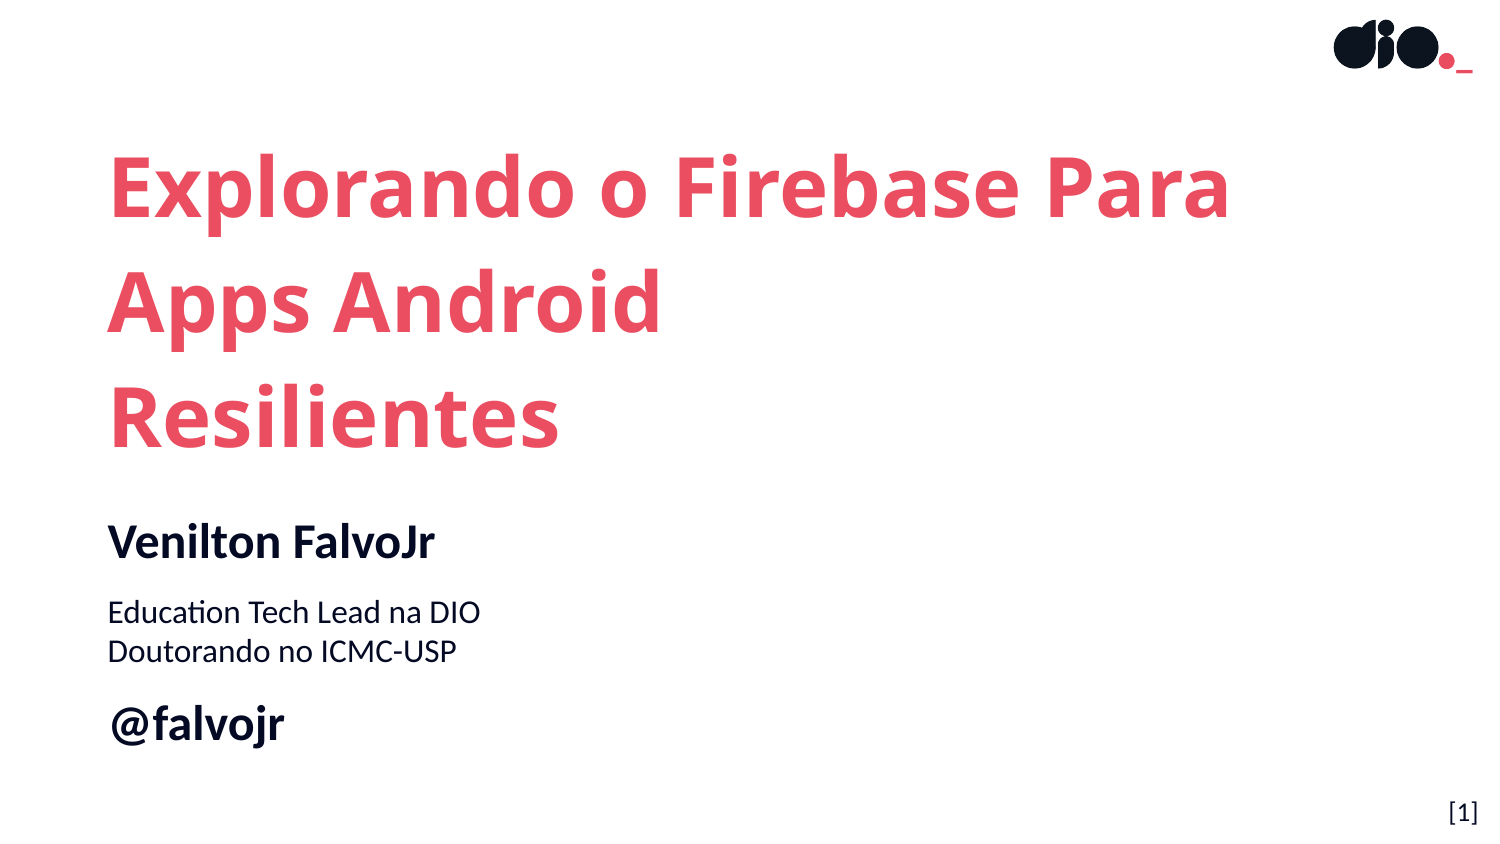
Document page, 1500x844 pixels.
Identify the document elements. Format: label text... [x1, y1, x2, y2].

text_box Explorando o Firebase Para Apps Android Resilientes [92, 104, 1488, 422]
slide_number [‹#›] [1403, 779, 1494, 844]
picture [1333, 19, 1473, 74]
text_box Venilton FalvoJr Education Tech Lead na DIO Doutorando no ICMC-USP @falvojr [92, 493, 1202, 812]
